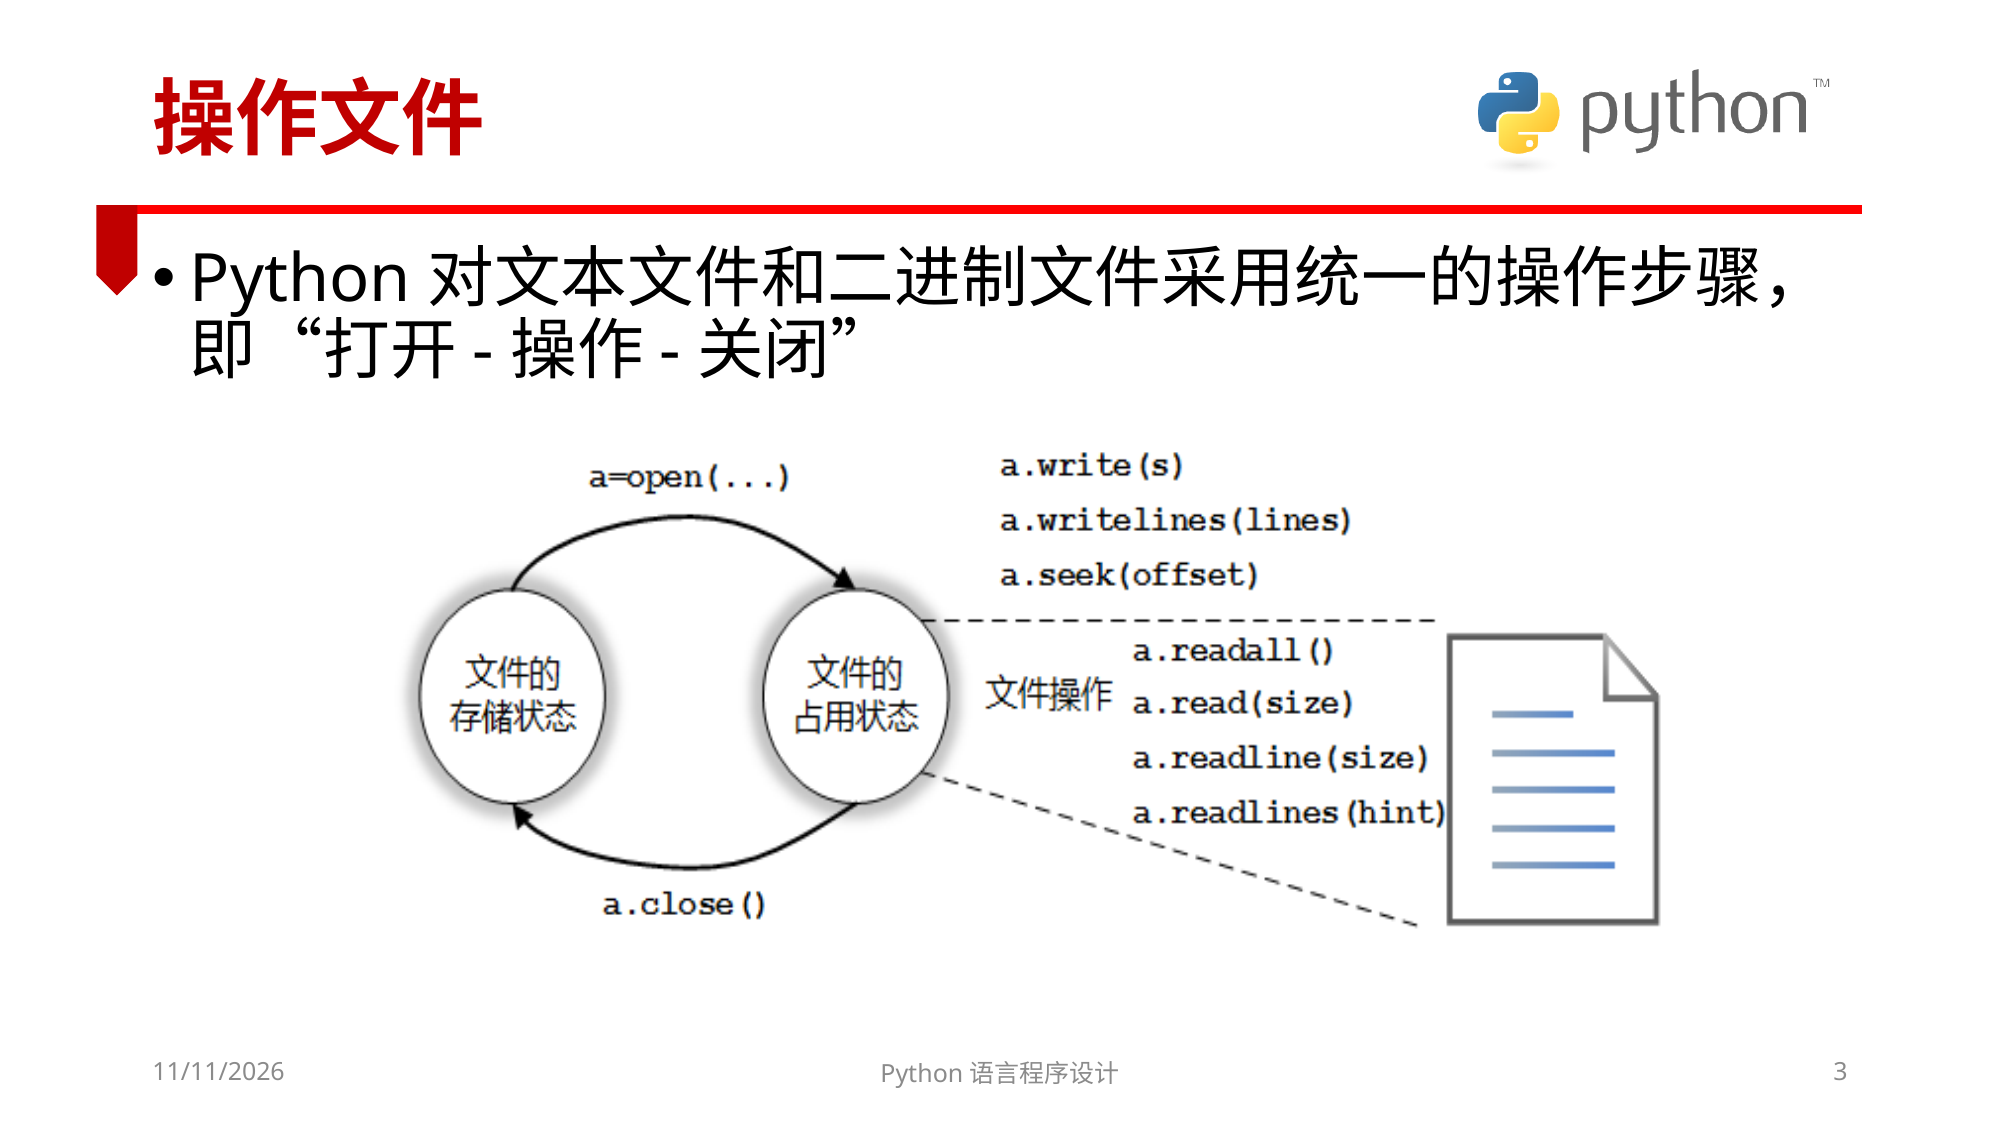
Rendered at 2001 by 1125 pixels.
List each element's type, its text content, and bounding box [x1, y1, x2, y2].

picture [1419, 47, 1863, 197]
list Python对文本文件和二进制文件采用统一的操作步骤，即“打开-操作-关闭” [137, 236, 1863, 1014]
slide_number 3 [1412, 1042, 1863, 1103]
picture [393, 435, 1734, 947]
title 操作文件 [137, 53, 1436, 191]
footer Python语言程序设计 [662, 1042, 1338, 1103]
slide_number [137, 1042, 588, 1103]
